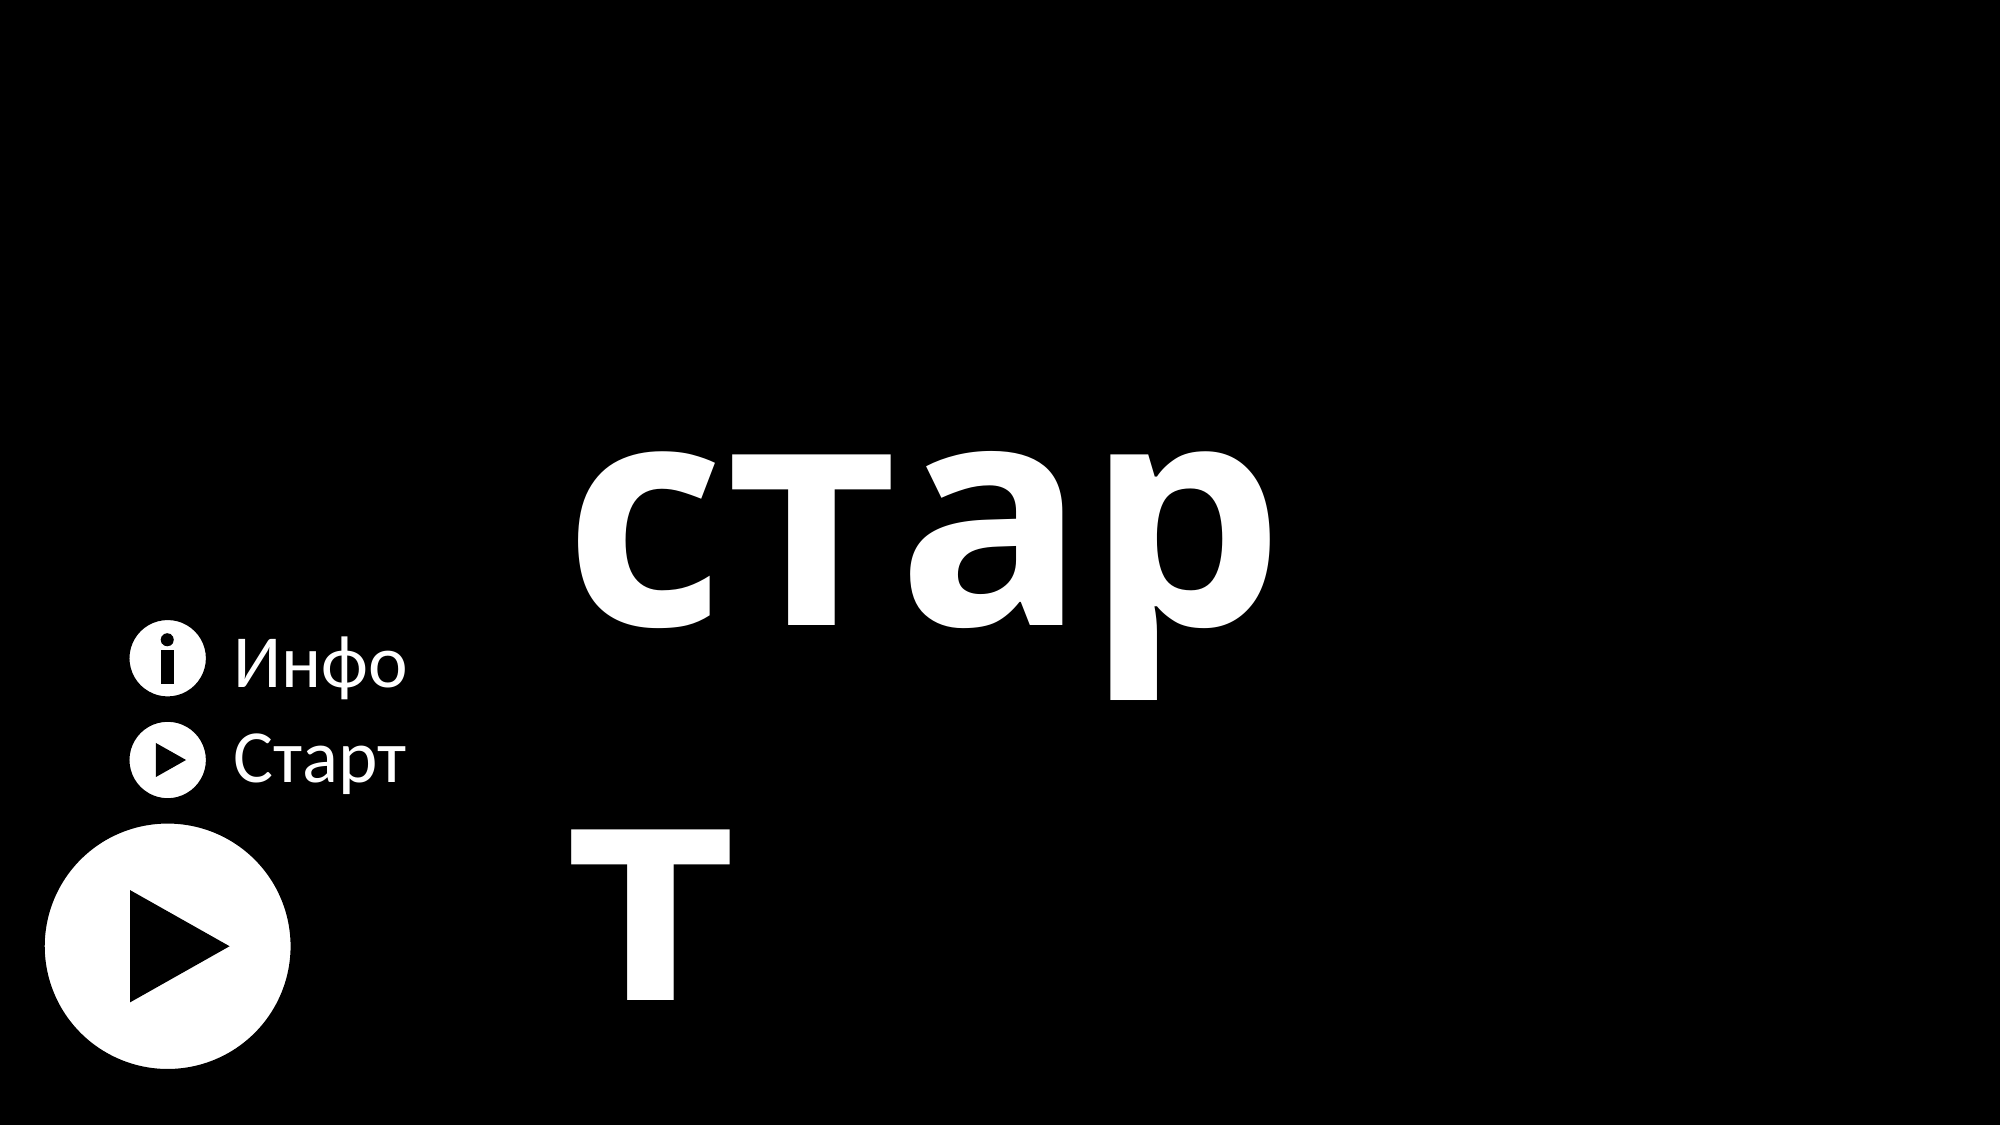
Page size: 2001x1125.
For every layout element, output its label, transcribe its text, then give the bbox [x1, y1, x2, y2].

text_box [127, 617, 208, 699]
text_box [161, 650, 174, 684]
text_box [43, 822, 292, 1070]
text_box Старт [218, 710, 713, 805]
text_box Инфо [218, 605, 713, 710]
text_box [128, 720, 207, 800]
text_box старт [549, 305, 1411, 1071]
text_box [160, 633, 174, 647]
